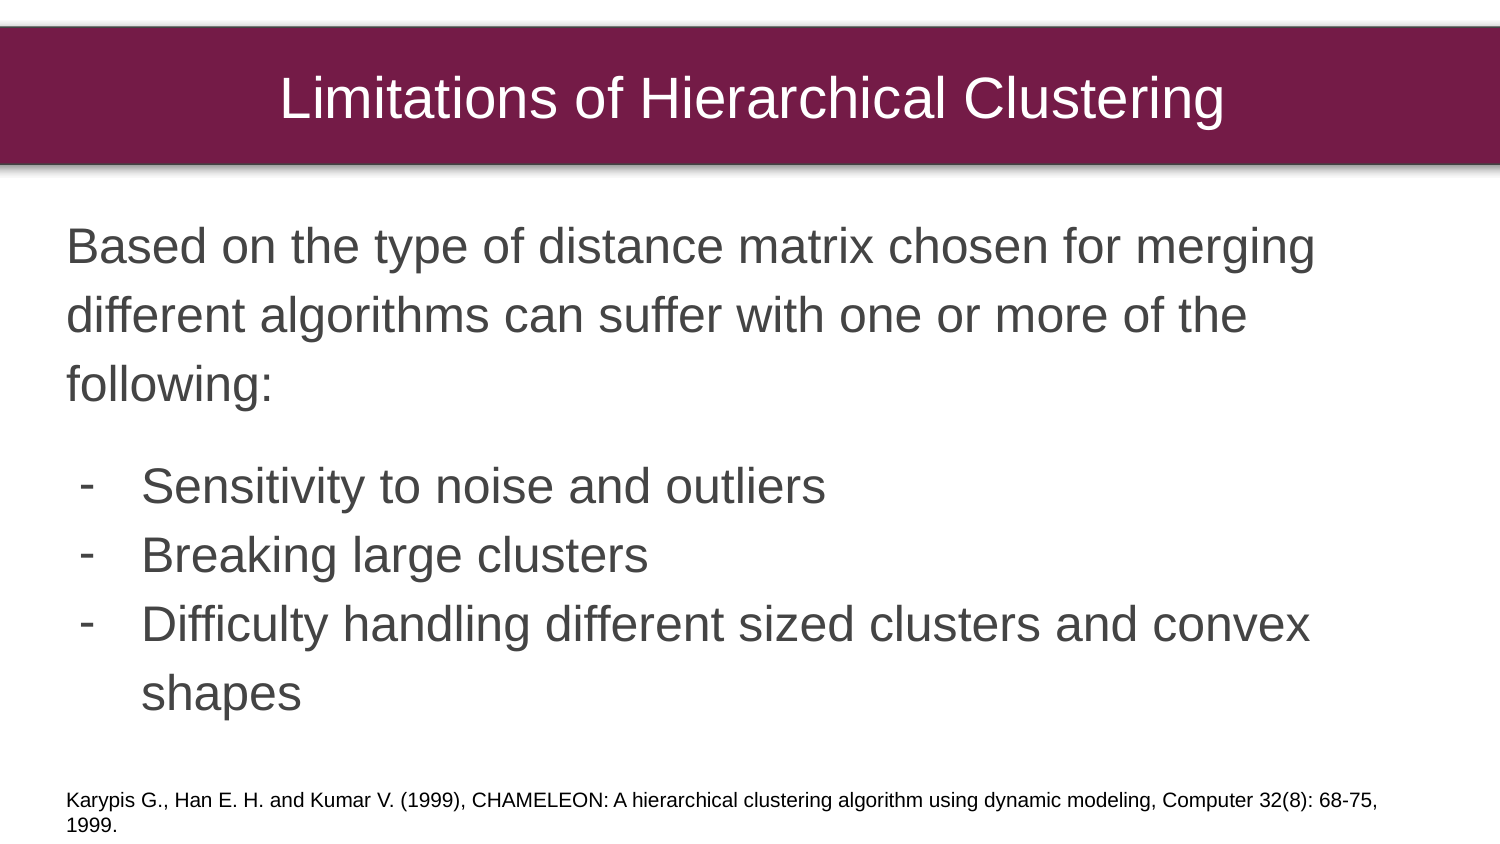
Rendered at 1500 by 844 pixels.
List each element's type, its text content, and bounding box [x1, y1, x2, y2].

text_box Karypis G., Han E. H. and Kumar V. (1999), CHAMELEON: A hierarchical clustering algorithm using dynamic modeling, Computer 32(8): 68-75, 1999. [51, 771, 1449, 814]
text_box Limitations of Hierarchical Clustering [0, 27, 1500, 165]
list Based on the type of distance matrix chosen for merging different algorithms can suffer with one or more of the following: Sensitivity to noise and outliers Breaking large clusters Difficulty handling different sized clusters and convex shapes [51, 189, 1449, 750]
